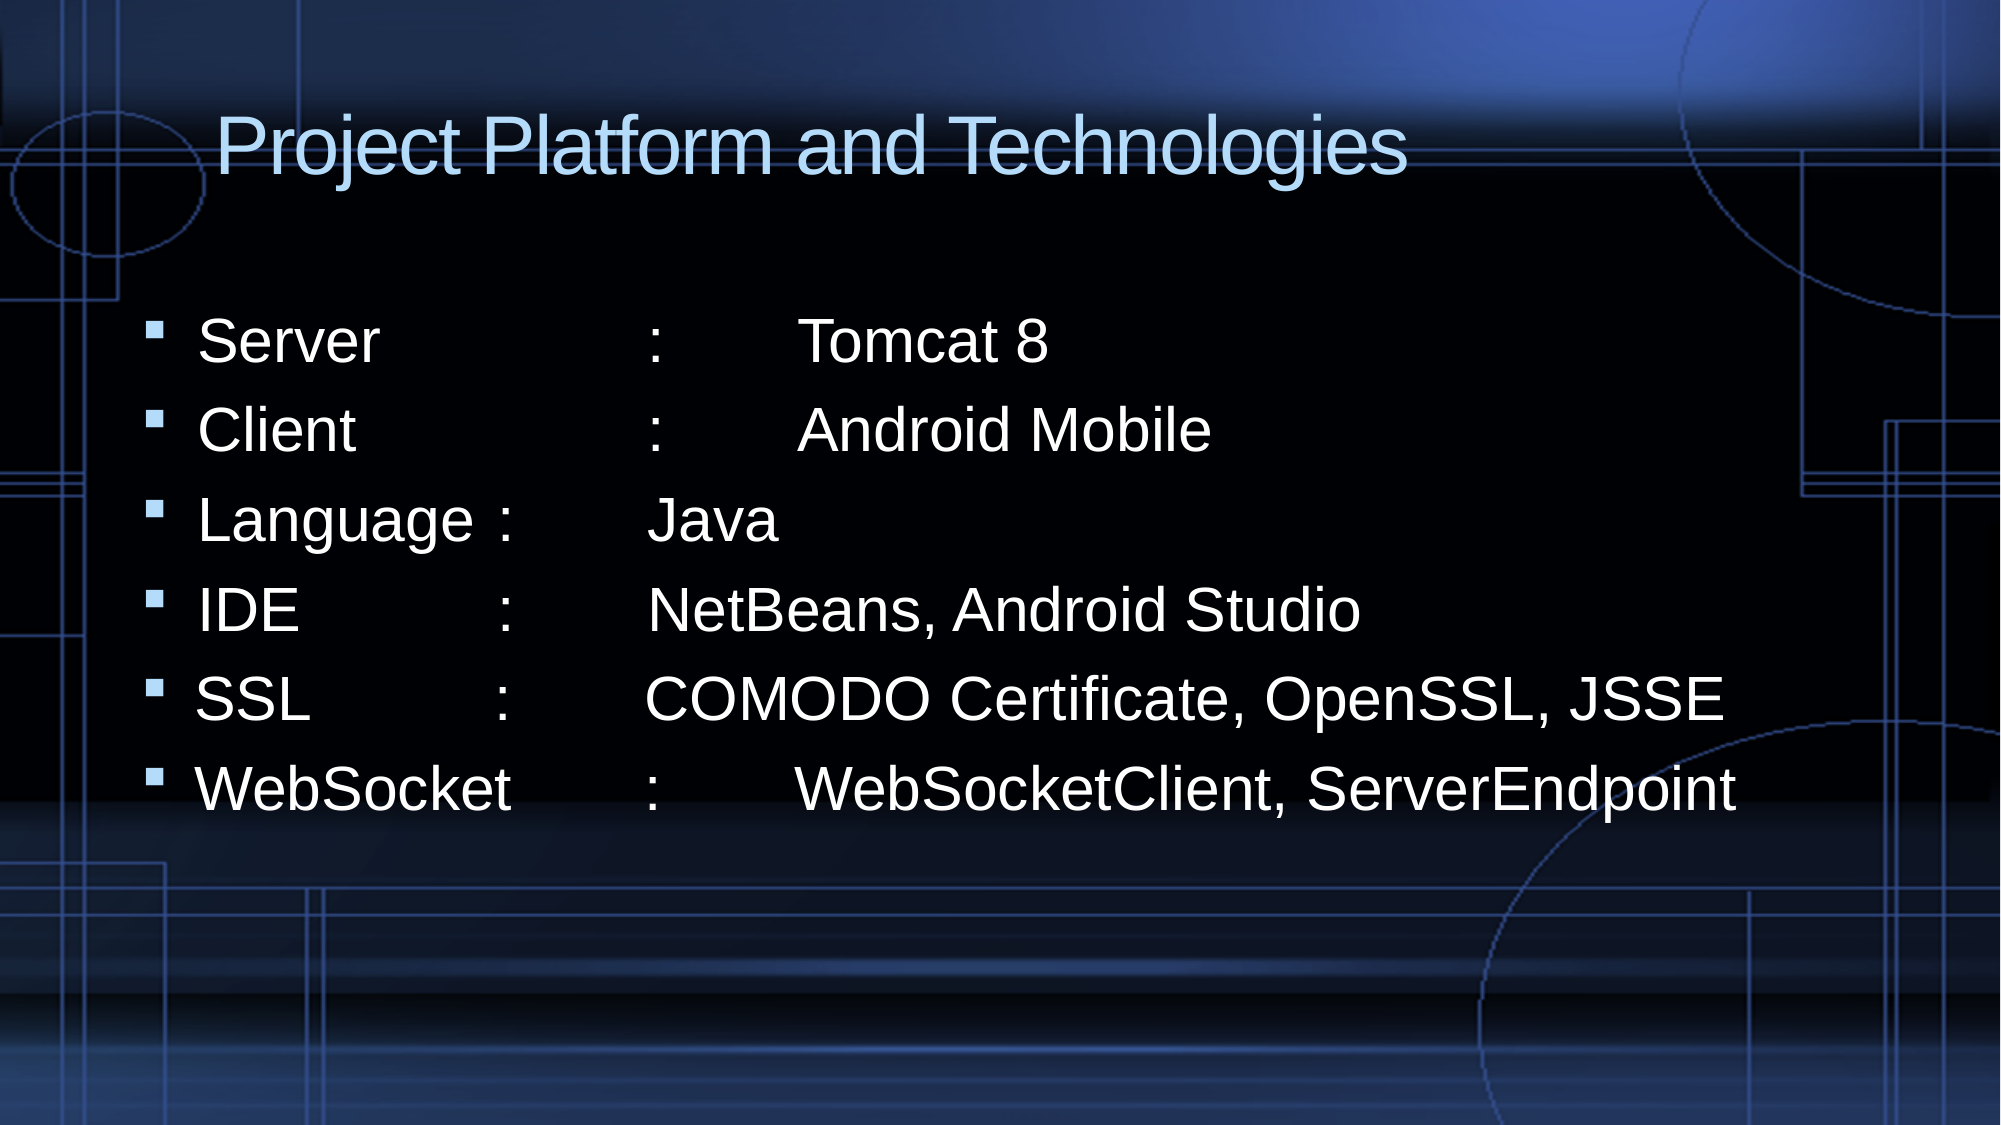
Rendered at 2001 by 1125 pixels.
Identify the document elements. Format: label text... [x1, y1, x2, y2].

list Server : Tomcat 8 Client : Android Mobile Language : Java IDE : NetBeans, Android Studio SSL : COMODO Certificate, OpenSSL, JSSE WebSocket : WebSocketClient, ServerEndpoint [114, 292, 1985, 1043]
title Project Platform and Technologies [200, 83, 1900, 234]
picture [0, 0, 2001, 1125]
